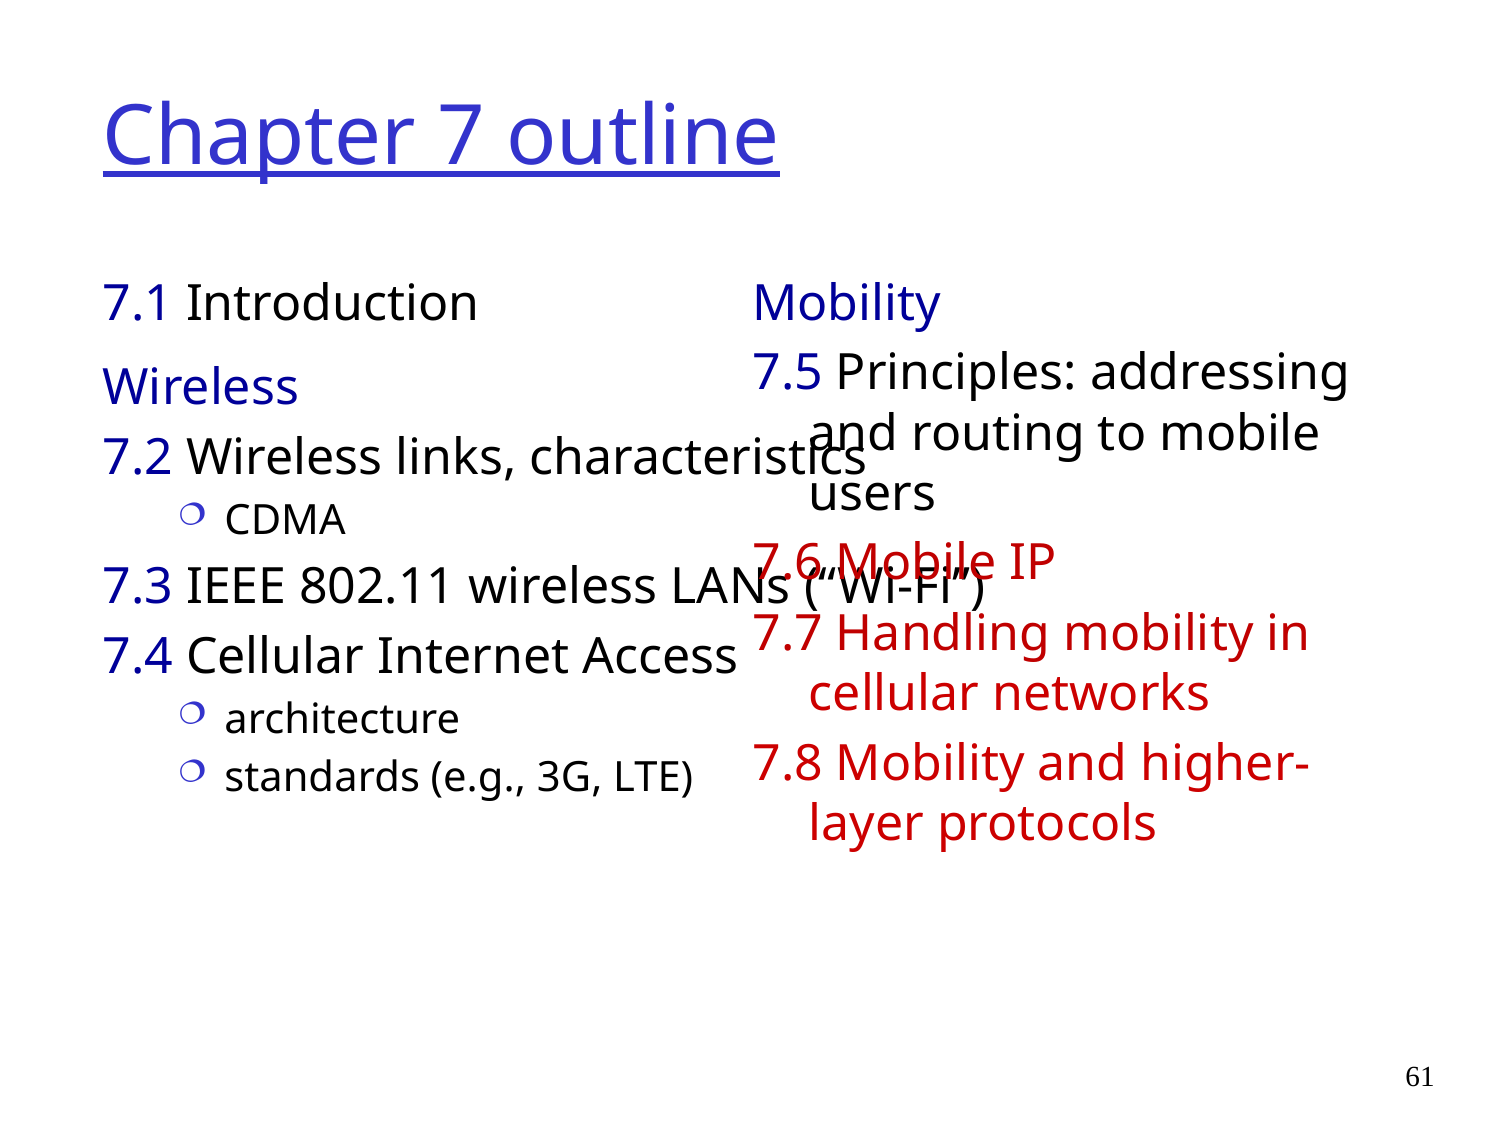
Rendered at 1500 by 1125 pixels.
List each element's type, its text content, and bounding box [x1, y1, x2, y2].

slide_number 61 [1339, 1050, 1450, 1125]
list 7.1 Introduction Wireless 7.2 Wireless links, characteristics CDMA 7.3 IEEE 802.11 wireless LANs (“Wi-Fi”) 7.4 Cellular Internet Access architecture standards (e.g., 3G, LTE) [87, 262, 737, 1025]
title Chapter 7 outline [87, 37, 1363, 225]
list Mobility 7.5 Principles: addressing and routing to mobile users 7.6 Mobile IP 7.7 Handling mobility in cellular networks 7.8 Mobility and higher-layer protocols [737, 262, 1403, 1025]
